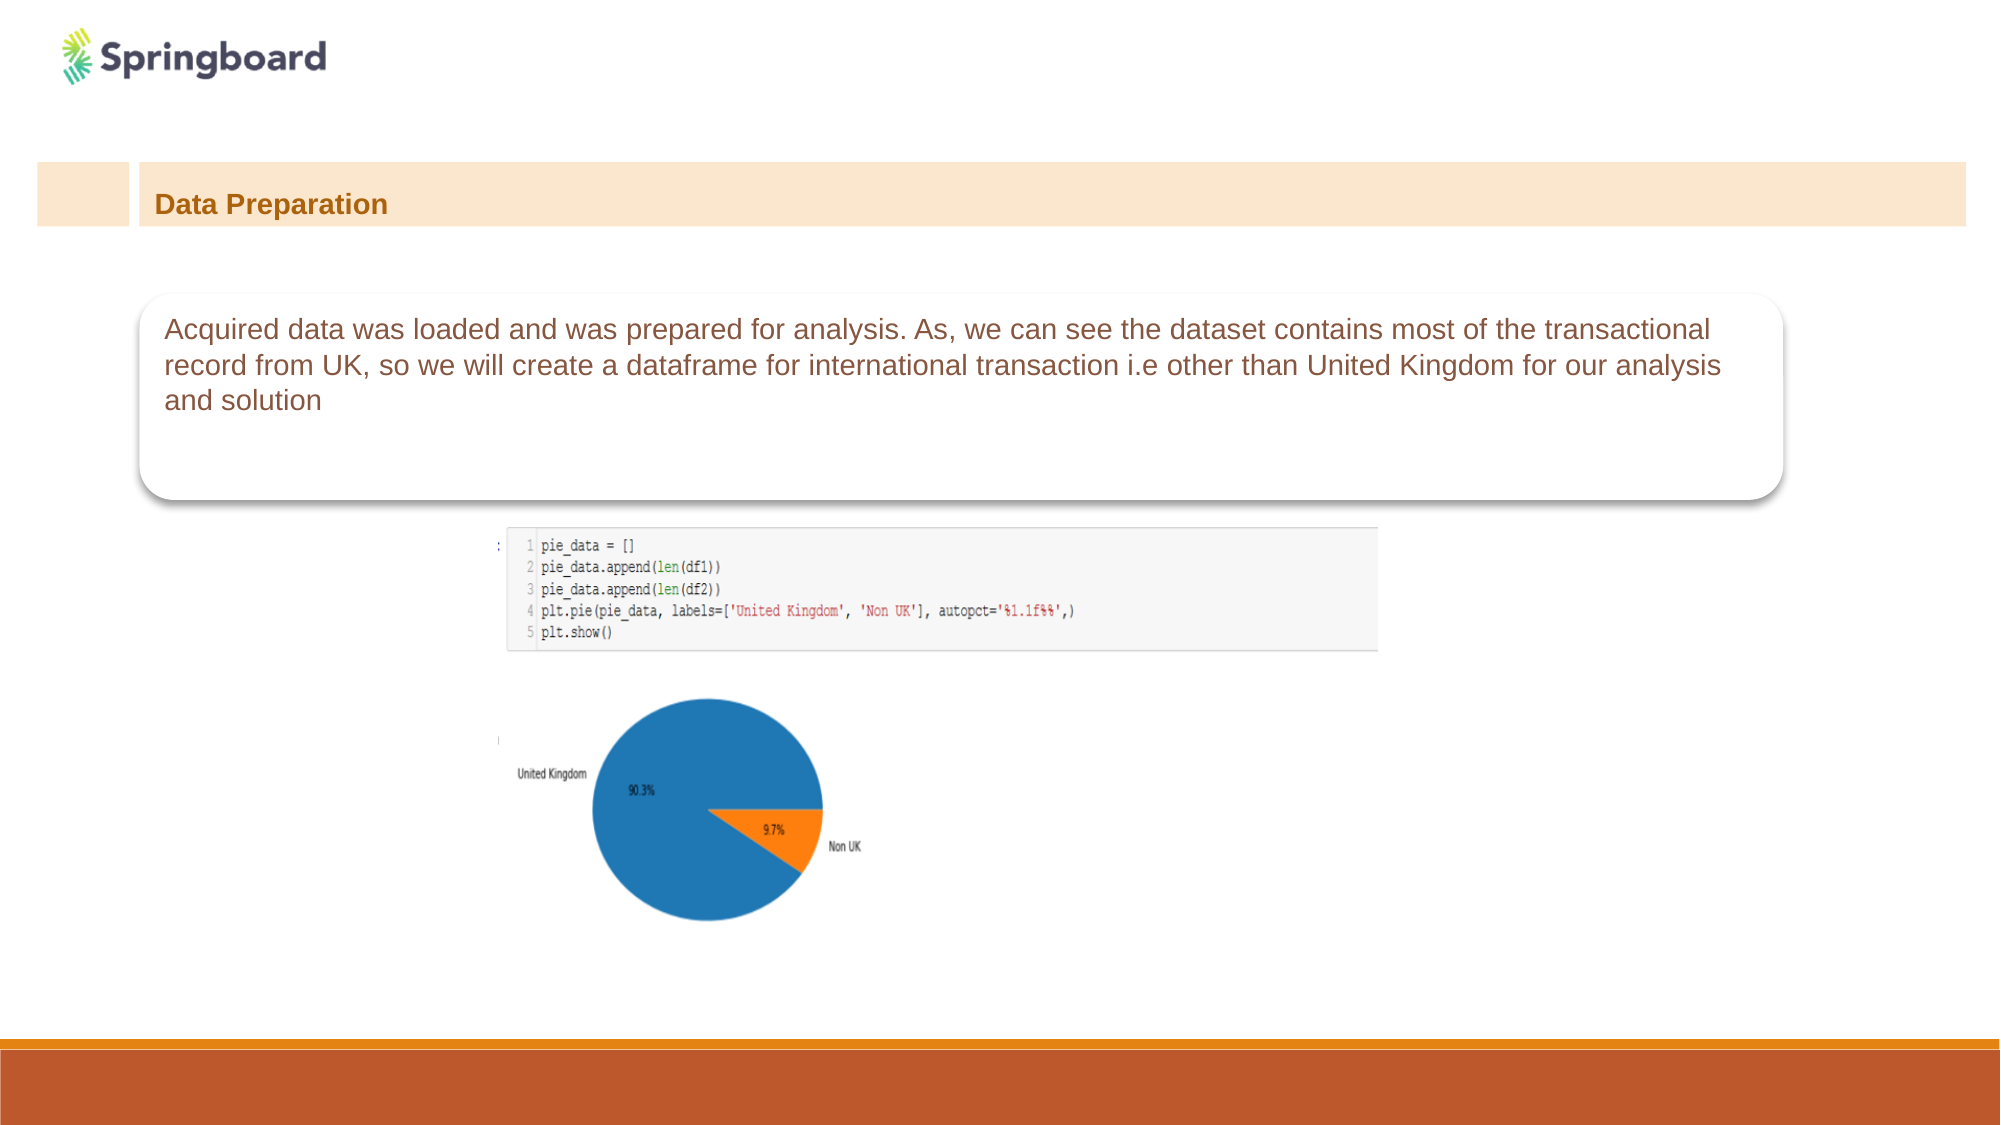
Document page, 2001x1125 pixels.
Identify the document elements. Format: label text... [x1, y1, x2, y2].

text_box Acquired data was loaded and was prepared for analysis. As, we can see the dataset contains most of the transactional record from UK, so we will create a dataframe for international transaction i.e other than United Kingdom for our analysis and solution [139, 293, 1784, 500]
picture [498, 518, 1379, 951]
picture [57, 17, 333, 96]
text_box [36, 161, 1967, 227]
